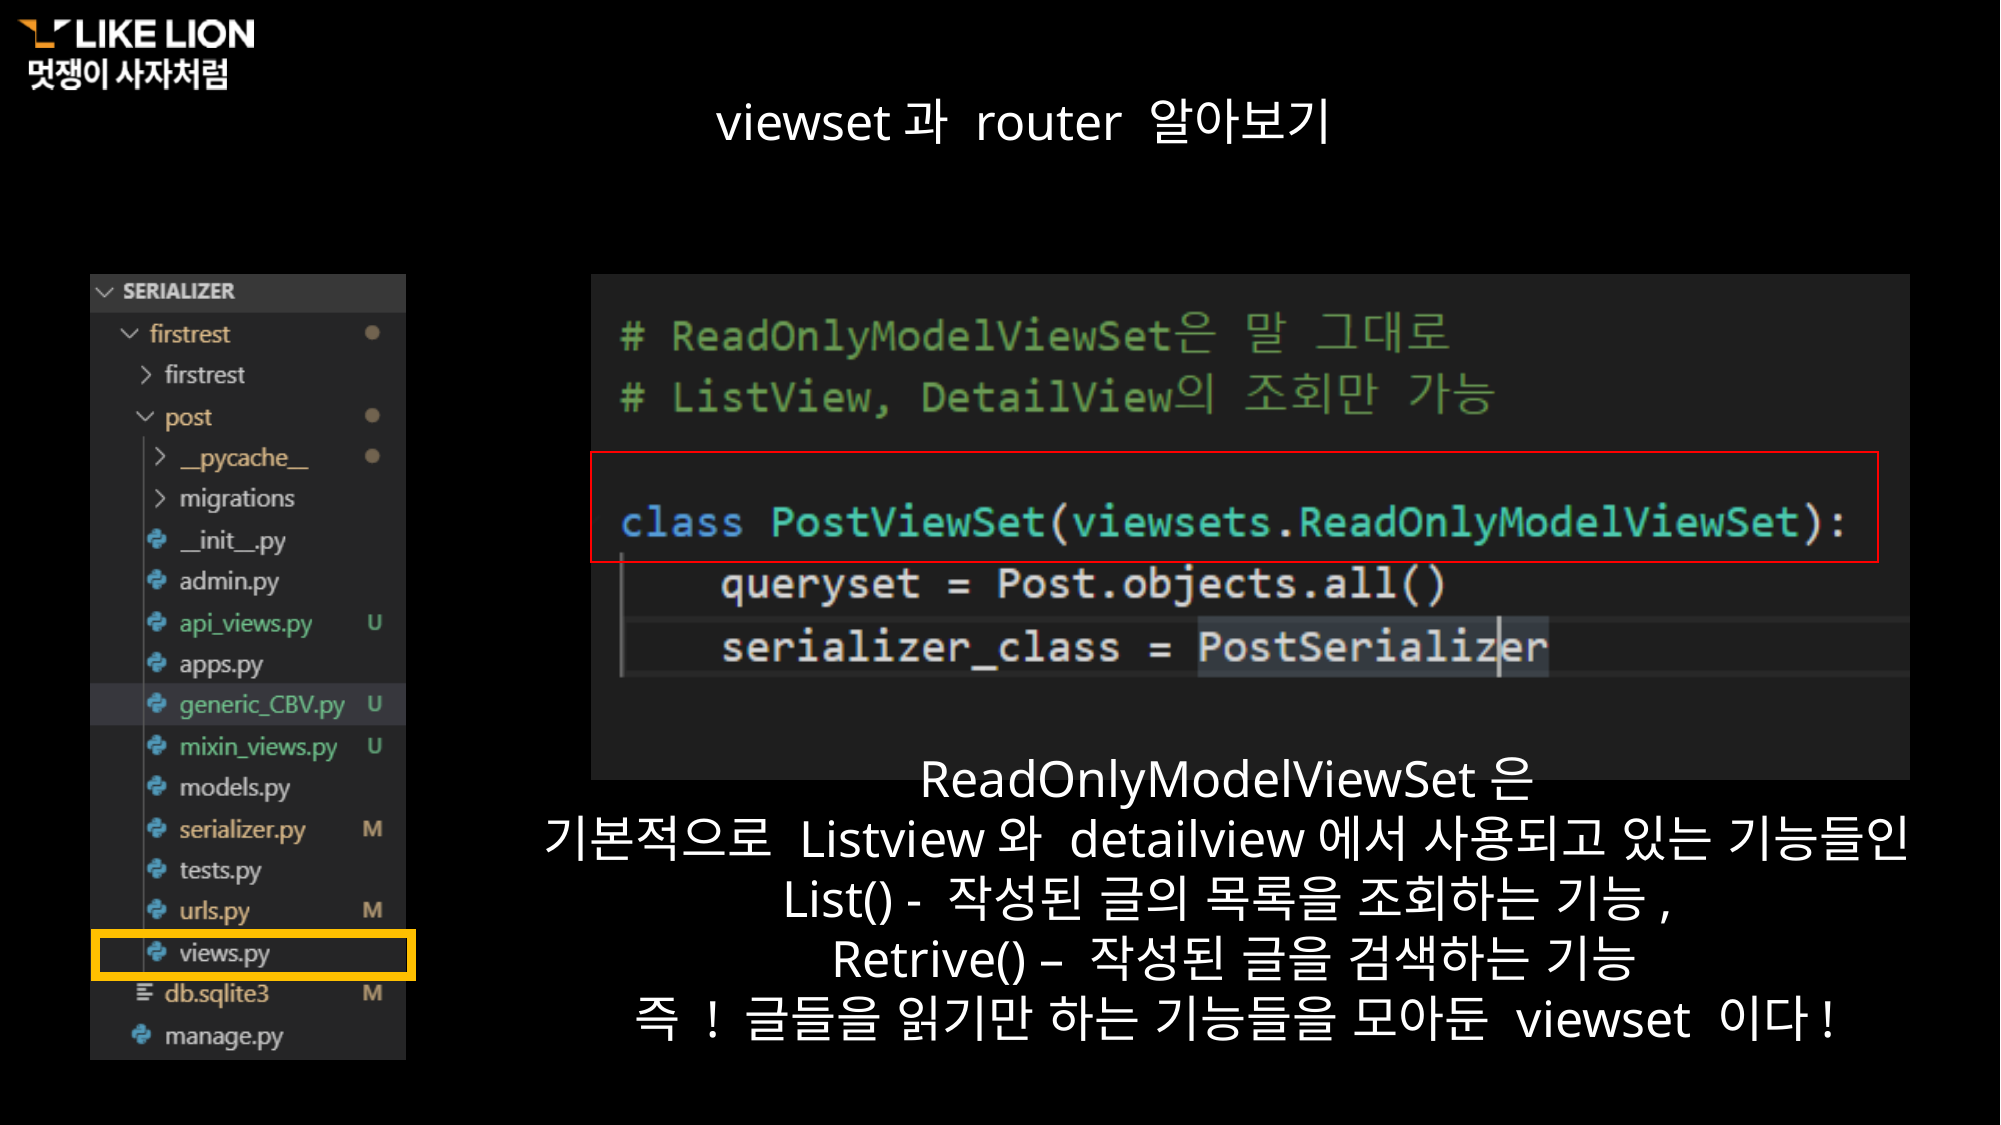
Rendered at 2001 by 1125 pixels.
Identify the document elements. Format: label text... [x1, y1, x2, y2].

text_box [90, 274, 412, 1061]
text_box ReadOnlyModelViewSet은 기본적으로 Listview와 detailview에서 사용되고 있는 기능들인 List() - 작성된 글의 목록을 조회하는 기능, Retrive() – 작성된 글을 검색하는 기능 즉 ! 글들을 읽기만 하는 기능들을 모아둔 viewset 이다! [478, 740, 1991, 1090]
picture [591, 274, 1910, 780]
picture [7, 10, 278, 107]
text_box viewset과 router 알아보기 [701, 82, 1362, 158]
